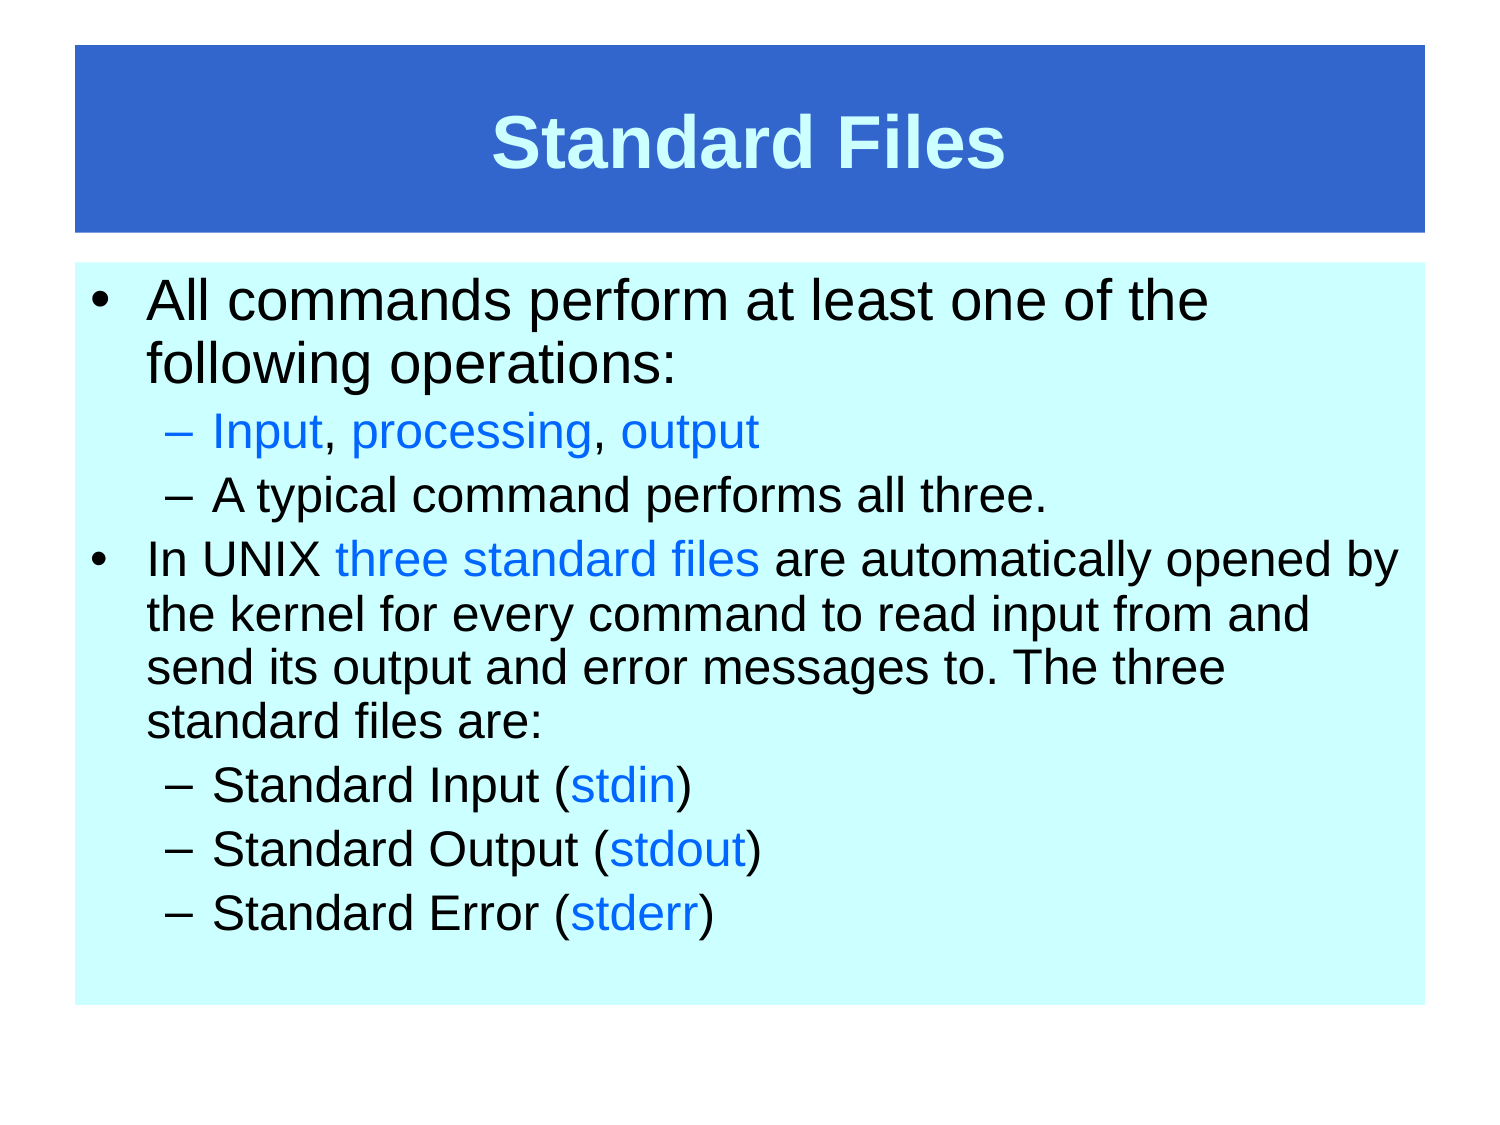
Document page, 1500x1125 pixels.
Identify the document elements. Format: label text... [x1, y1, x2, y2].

title Standard Files [75, 45, 1425, 233]
list All commands perform at least one of the following operations: Input, processing, output A typical command performs all three. In UNIX three standard files are automatically opened by the kernel for every command to read input from and send its output and error messages to. The three standard files are: Standard Input (stdin) Standard Output (stdout) Standard Error (stderr) [75, 262, 1425, 1005]
